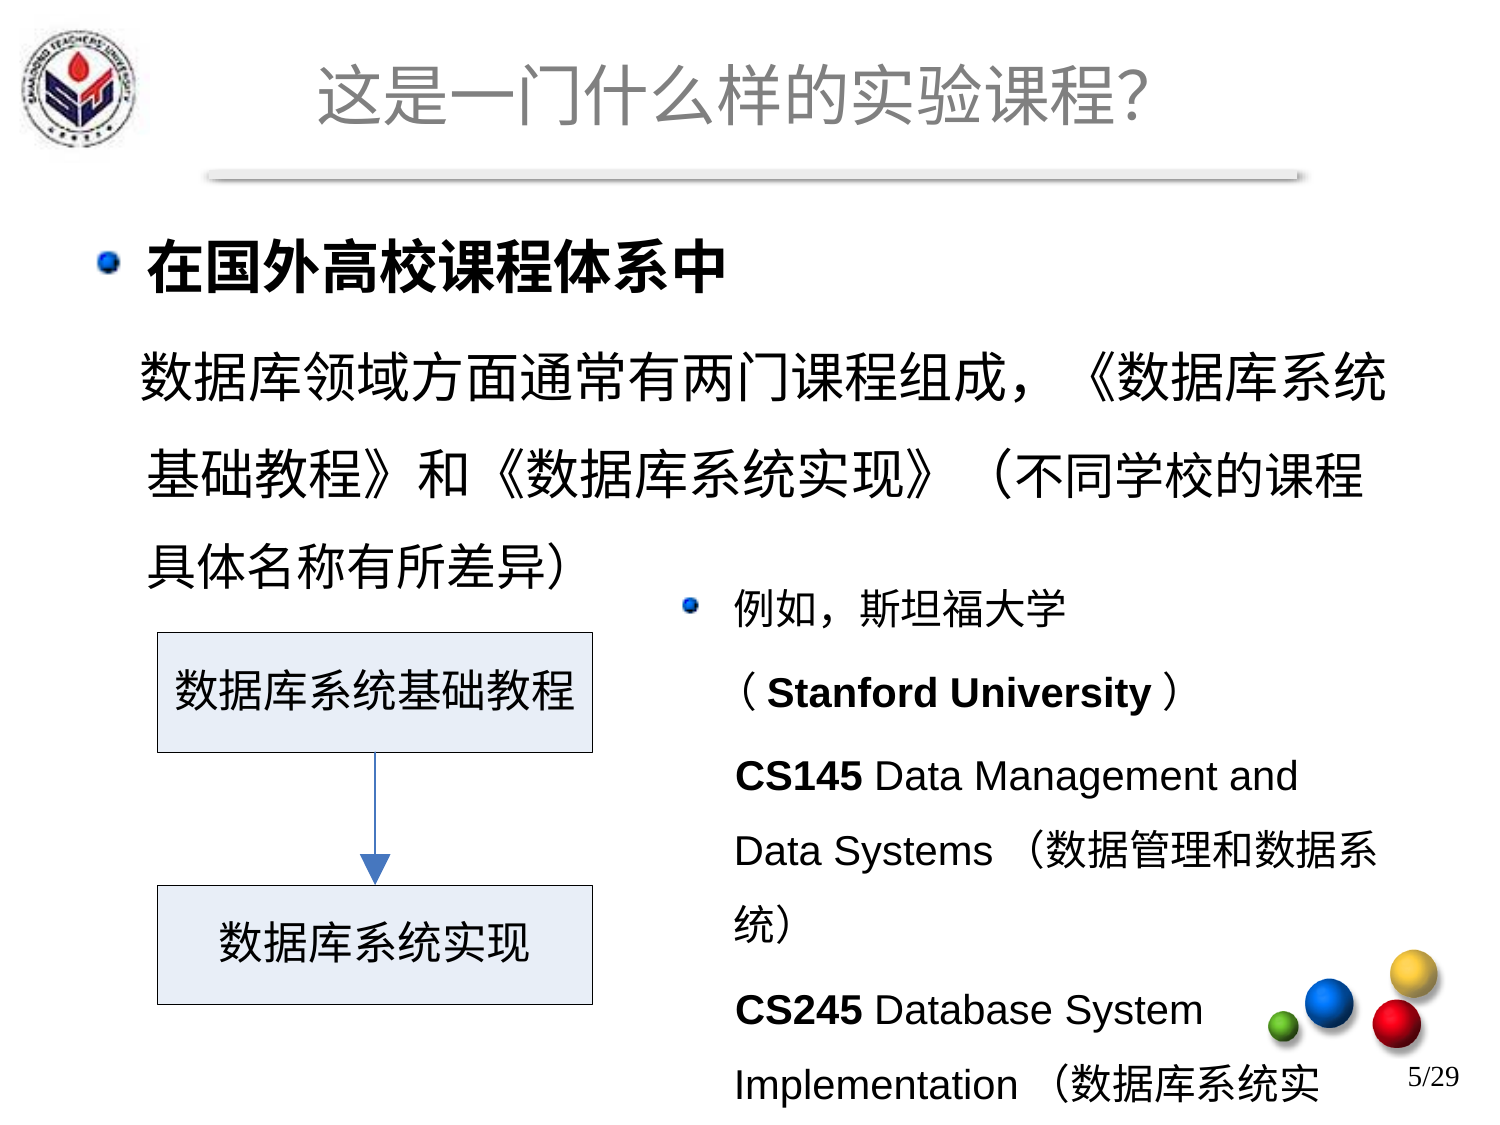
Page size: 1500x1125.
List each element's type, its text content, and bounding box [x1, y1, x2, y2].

slide_number 5/29 [1162, 1049, 1476, 1125]
picture [1262, 943, 1446, 1049]
text_box 例如，斯坦福大学 （Stanford University） CS145 Data Management and Data Systems（数据管理和数据系统） CS245 Database System Implementation（数据库系统实现） [662, 549, 1413, 1025]
picture [12, 14, 112, 163]
picture [90, 244, 129, 286]
title 这是一门什么样的实验课程？ [112, 1, 1388, 187]
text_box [149, 624, 601, 1013]
picture [677, 592, 705, 622]
list 在国外高校课程体系中 数据库领域方面通常有两门课程组成，《数据库系统基础教程》和《数据库系统实现》（不同学校的课程具体名称有所差异） [74, 187, 1413, 538]
